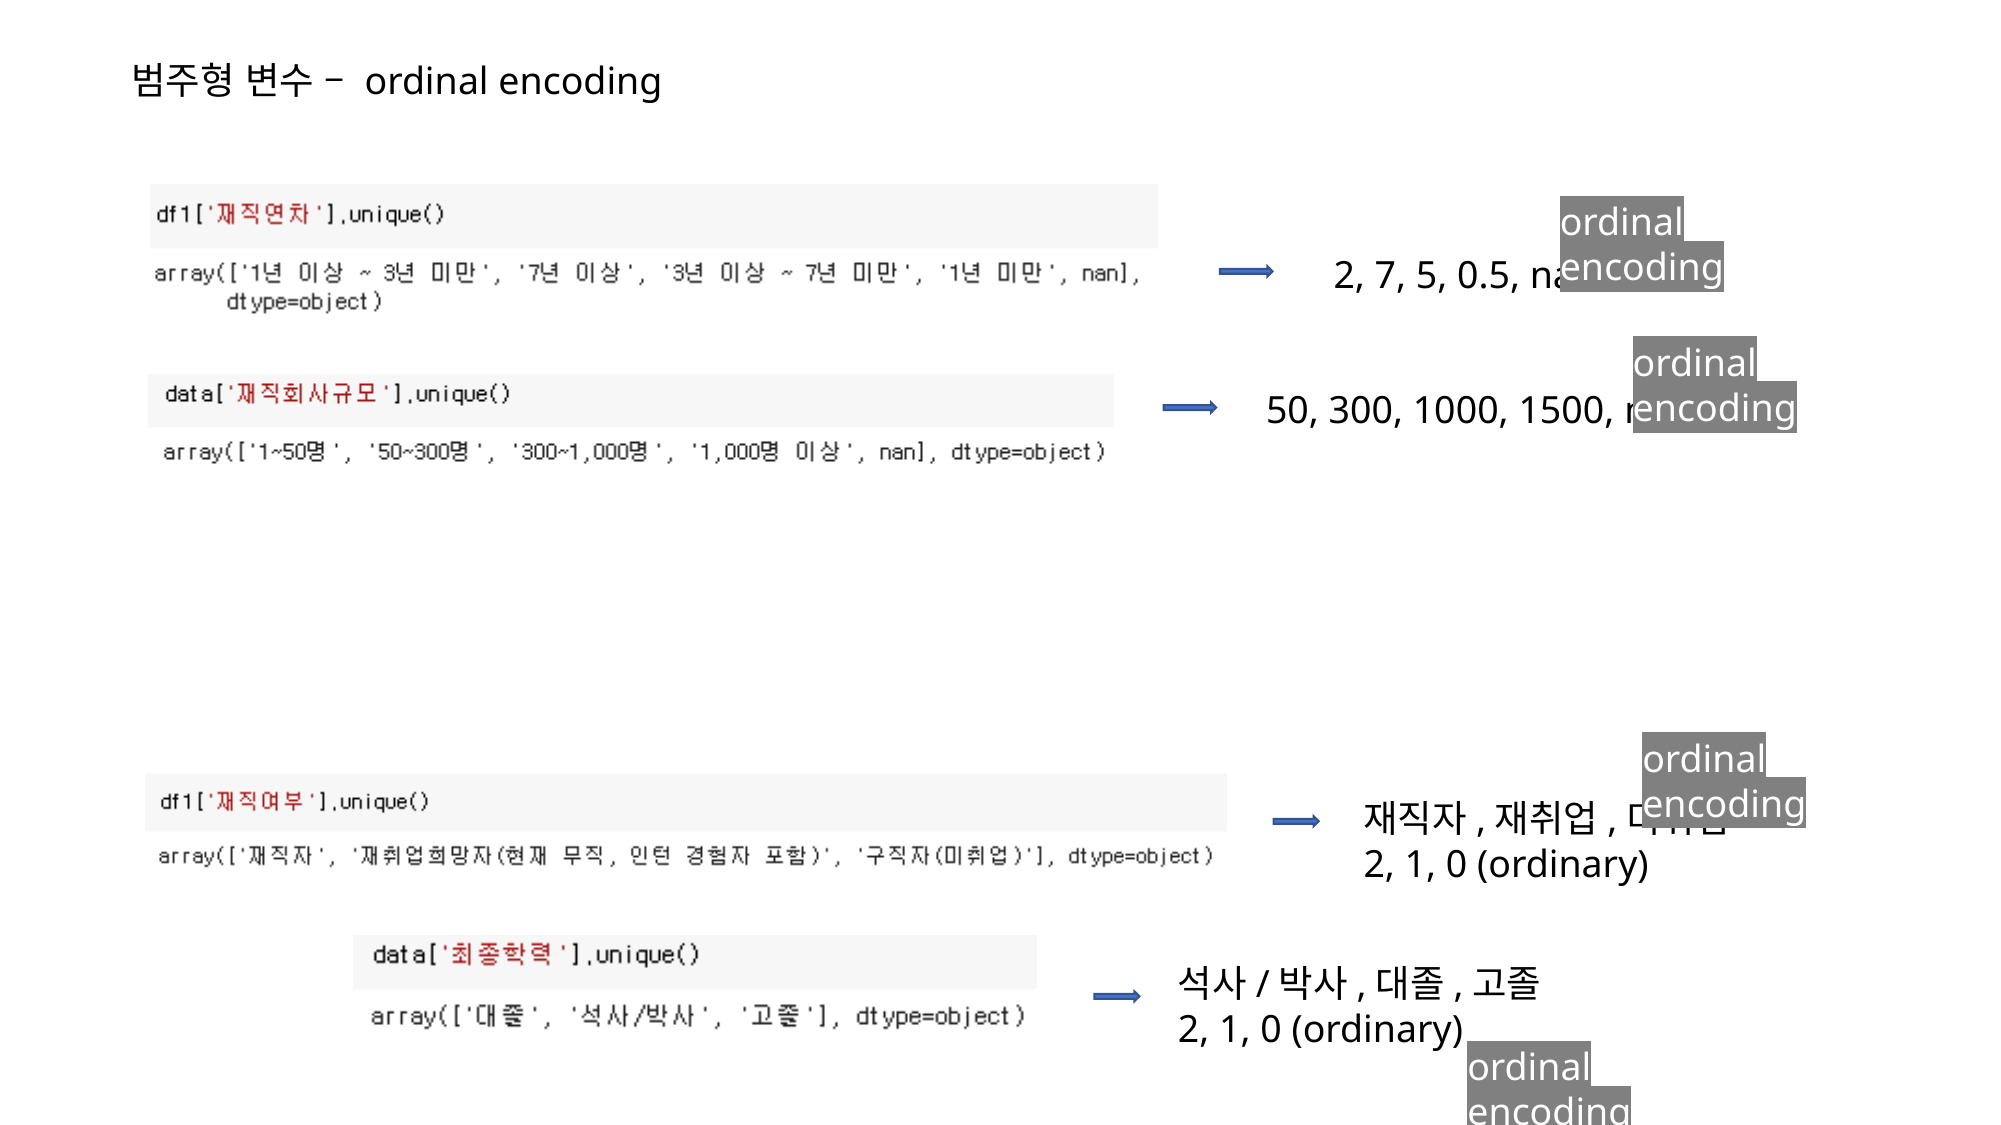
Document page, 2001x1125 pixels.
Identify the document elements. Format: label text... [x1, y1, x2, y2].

picture [149, 184, 1158, 328]
text_box ordinal encoding [1617, 331, 1931, 437]
text_box ordinal encoding [1627, 727, 1940, 833]
text_box [1093, 988, 1141, 1004]
text_box [1272, 813, 1321, 829]
text_box 50, 300, 1000, 1500, nan [1251, 378, 1712, 439]
text_box ordinal encoding [1544, 190, 1858, 296]
text_box 석사/박사,대졸,고졸 2, 1, 0 (ordinary) [1163, 952, 1624, 1058]
text_box [1162, 400, 1218, 416]
picture [145, 770, 1227, 886]
text_box [1218, 263, 1274, 279]
text_box 재직자,재취업,미취업 2, 1, 0 (ordinary) [1348, 787, 1809, 893]
picture [353, 935, 1037, 1058]
text_box 2, 7, 5, 0.5, nan [1318, 243, 1779, 304]
text_box ordinal encoding [1452, 1036, 1765, 1125]
text_box 범주형 변수 – ordinal encoding [116, 49, 1114, 110]
picture [147, 374, 1114, 484]
